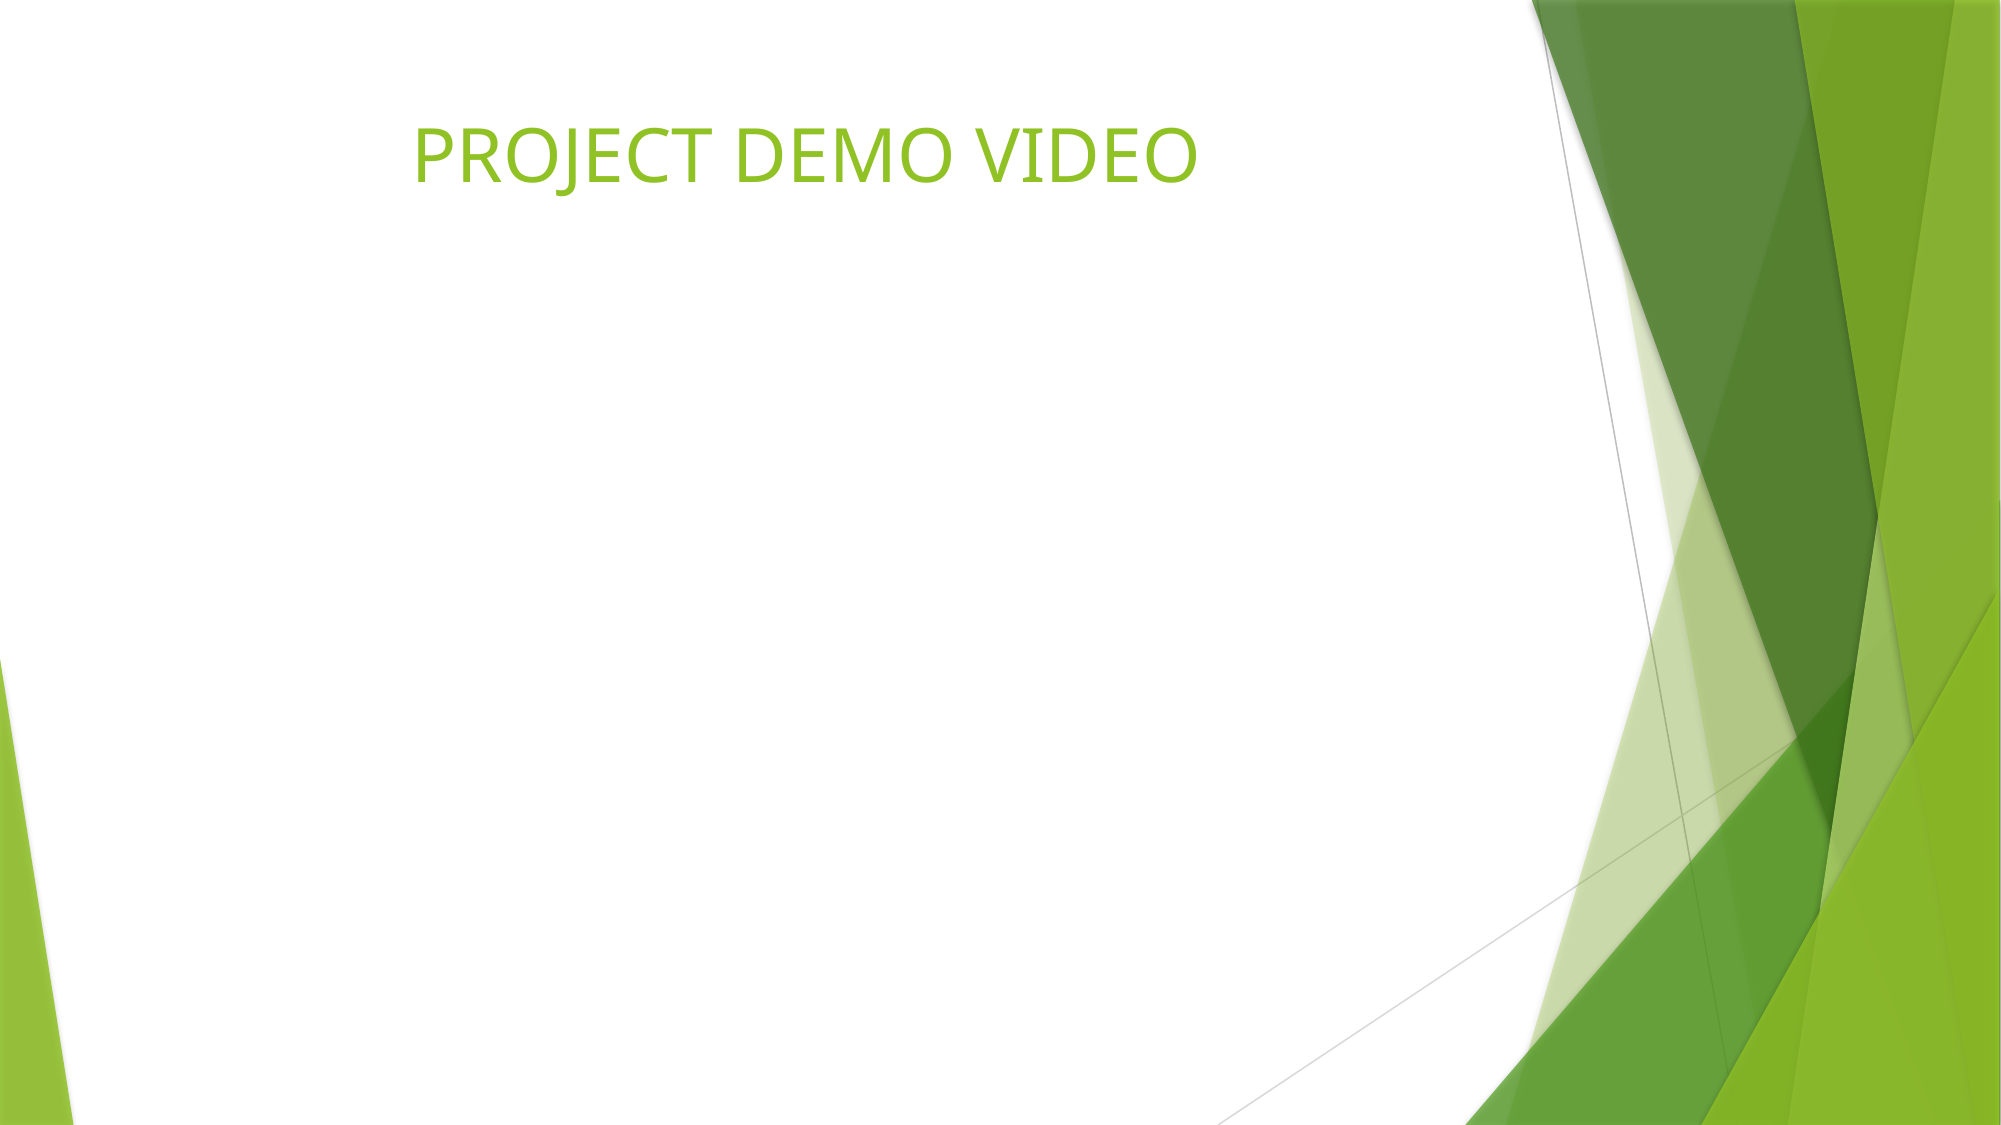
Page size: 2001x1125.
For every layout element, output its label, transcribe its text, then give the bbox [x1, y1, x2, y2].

title PROJECT DEMO VIDEO [111, 99, 1522, 317]
